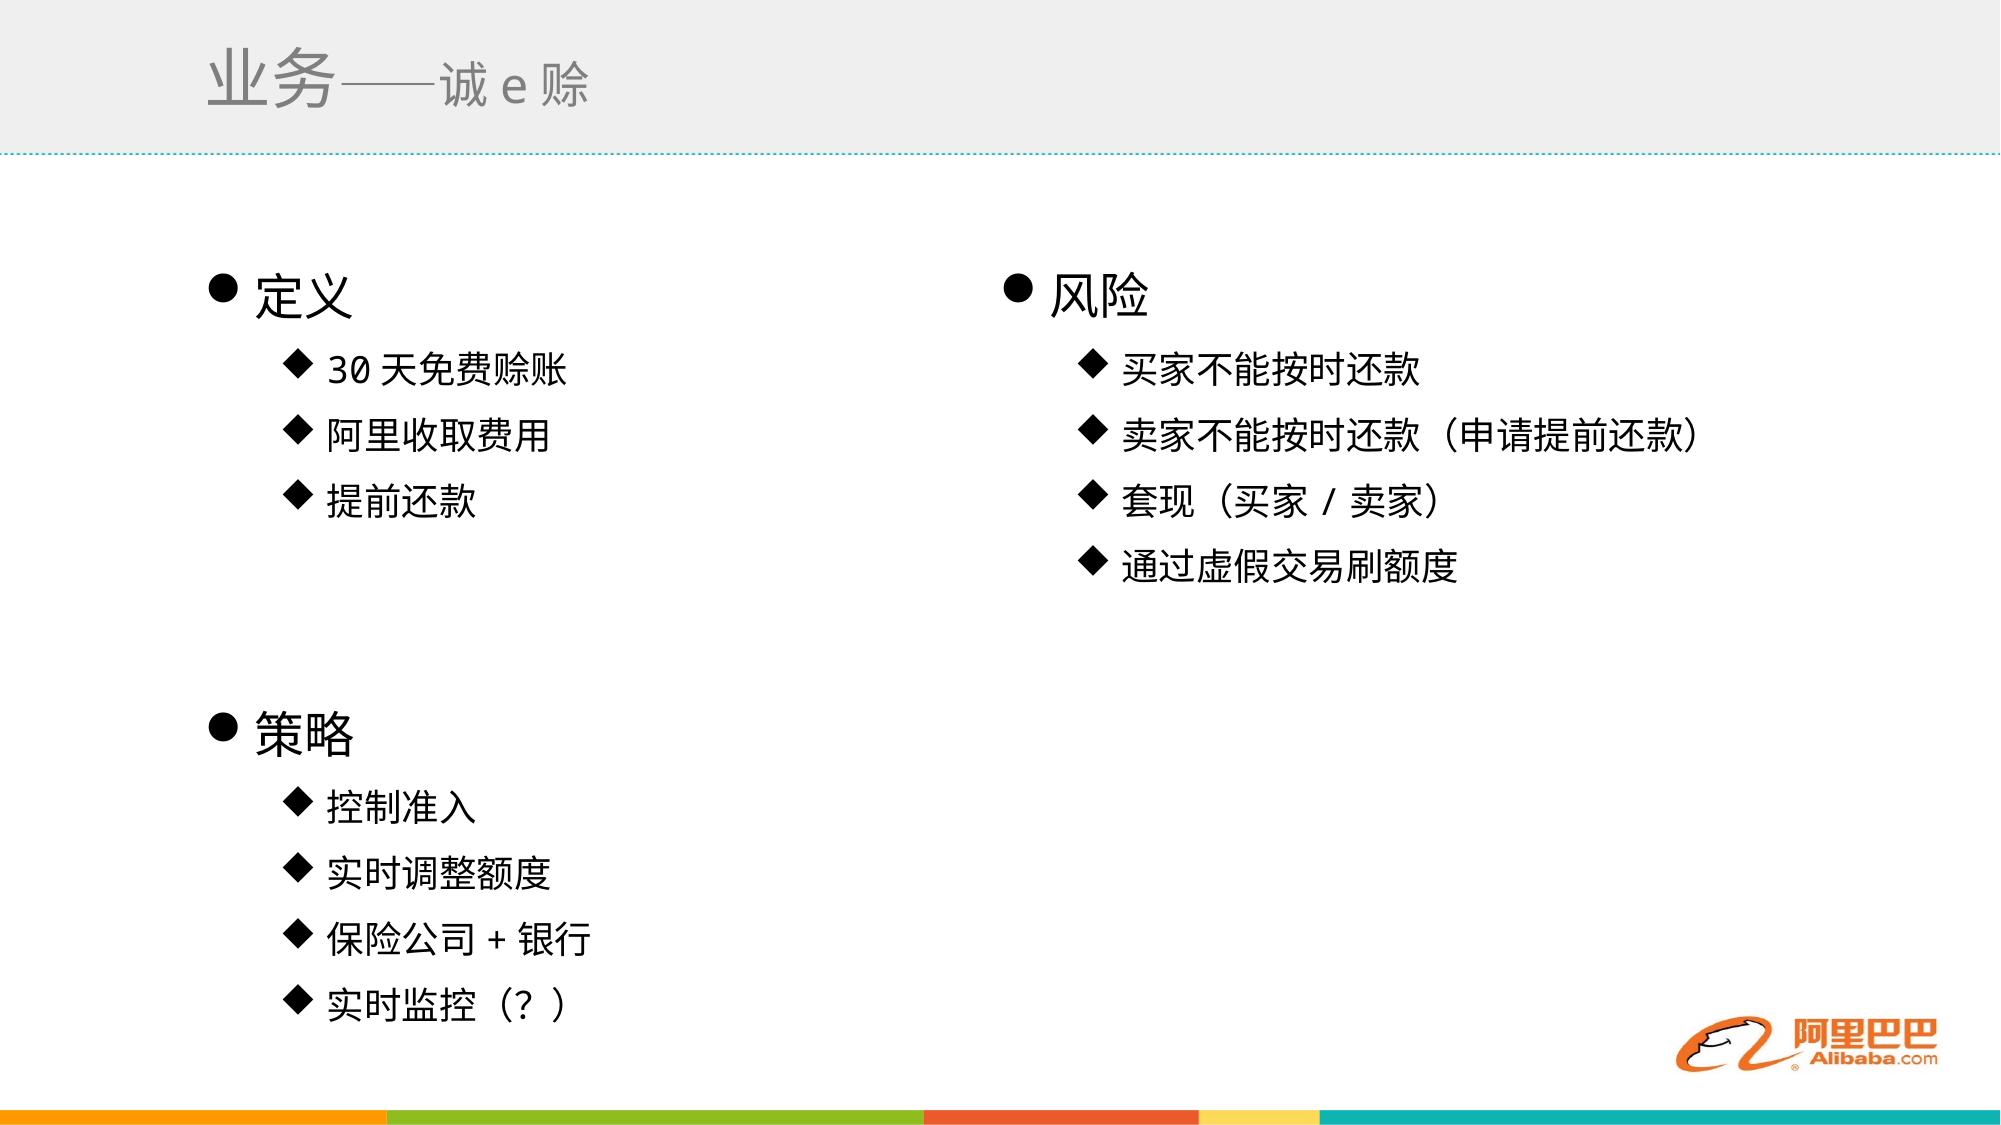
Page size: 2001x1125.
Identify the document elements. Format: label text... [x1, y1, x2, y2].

text_box 定义 30天免费赊账 阿里收取费用 提前还款 [189, 257, 884, 575]
text_box 风险 买家不能按时还款 卖家不能按时还款（申请提前还款） 套现（买家/卖家） 通过虚假交易刷额度 [984, 257, 1740, 641]
text_box 策略 控制准入 实时调整额度 保险公司+银行 实时监控（？） [189, 696, 985, 1080]
picture [0, 0, 2001, 1125]
